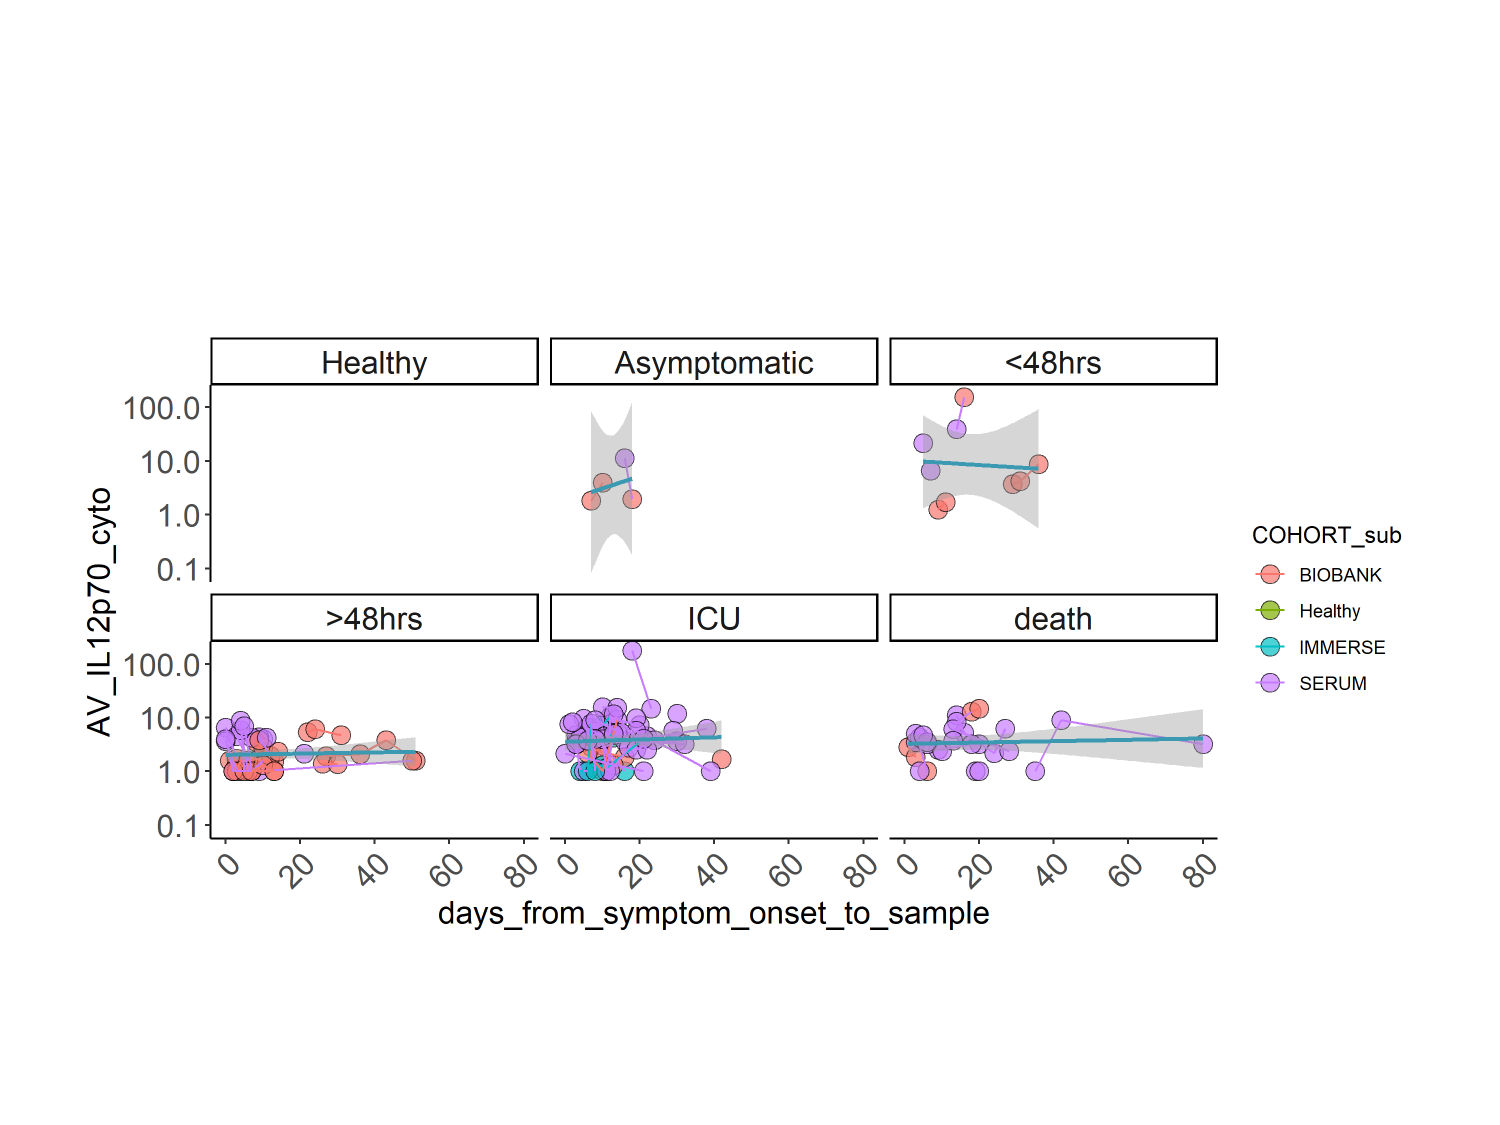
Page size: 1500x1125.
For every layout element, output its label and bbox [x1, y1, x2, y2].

list [74, 262, 1426, 1006]
